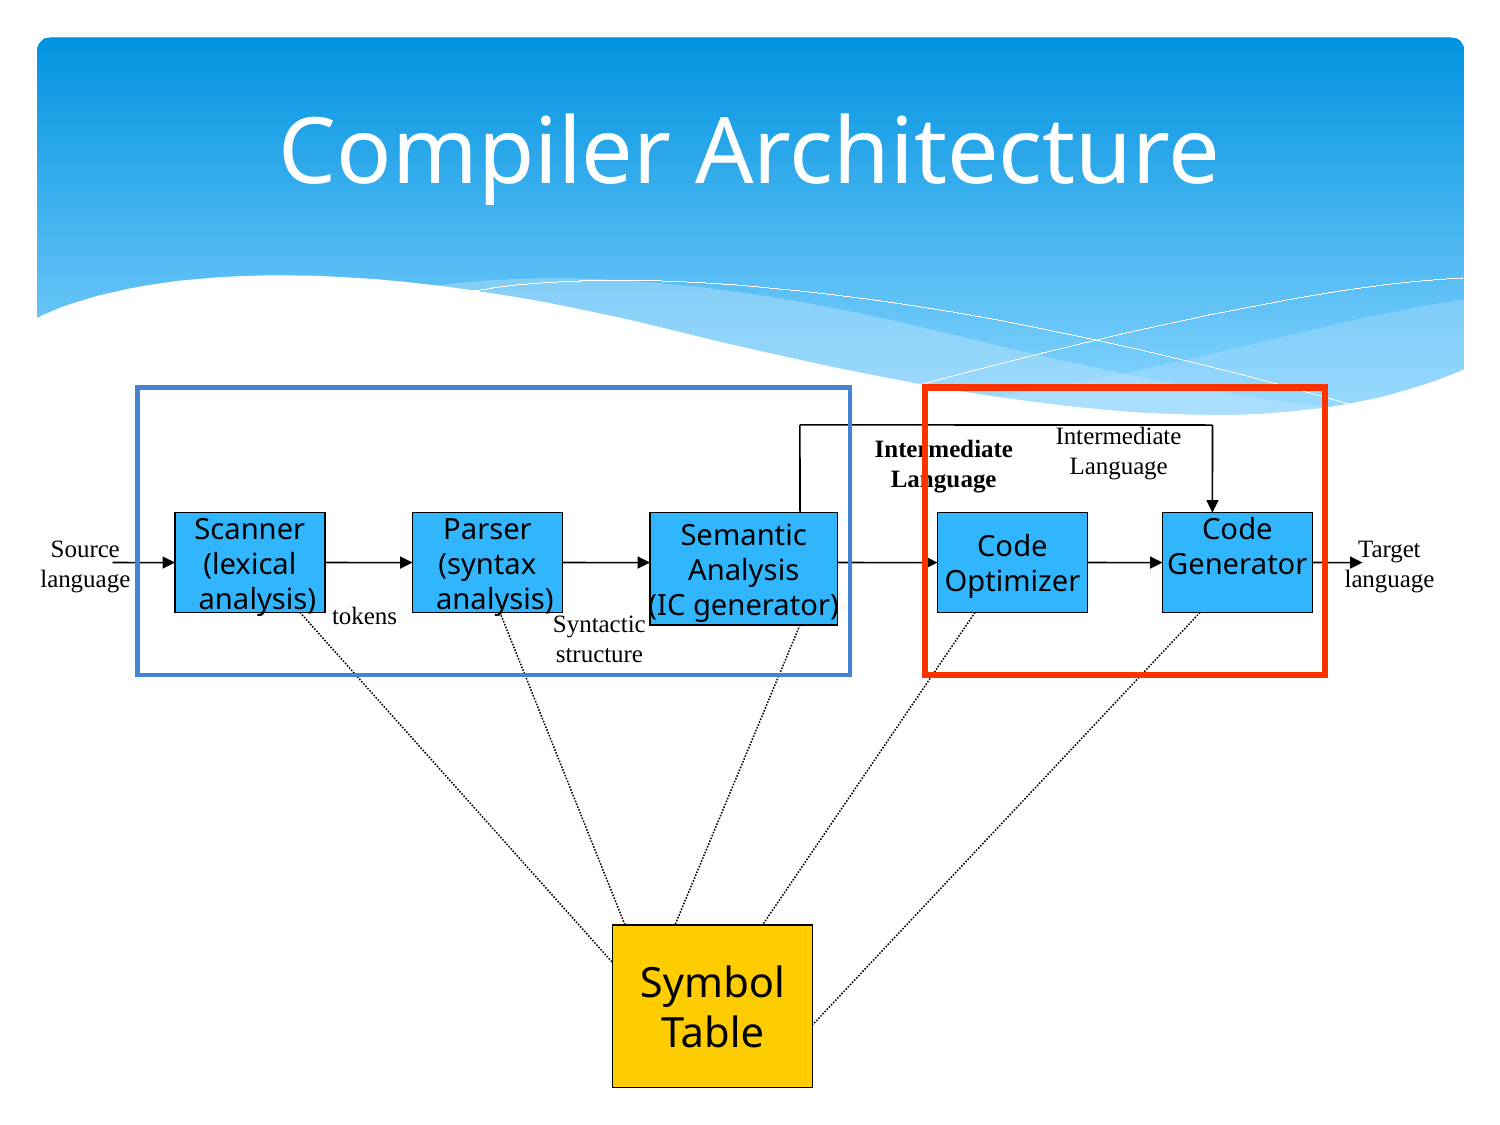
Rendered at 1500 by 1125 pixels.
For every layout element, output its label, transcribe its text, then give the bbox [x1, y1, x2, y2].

text_box [137, 387, 850, 675]
text_box Target language [1329, 524, 1450, 600]
title Compiler Architecture [75, 44, 1425, 250]
text_box Intermediate Language [850, 425, 924, 500]
text_box Symbol Table [612, 924, 813, 1088]
text_box Source language [25, 524, 137, 600]
text_box [924, 387, 1325, 675]
